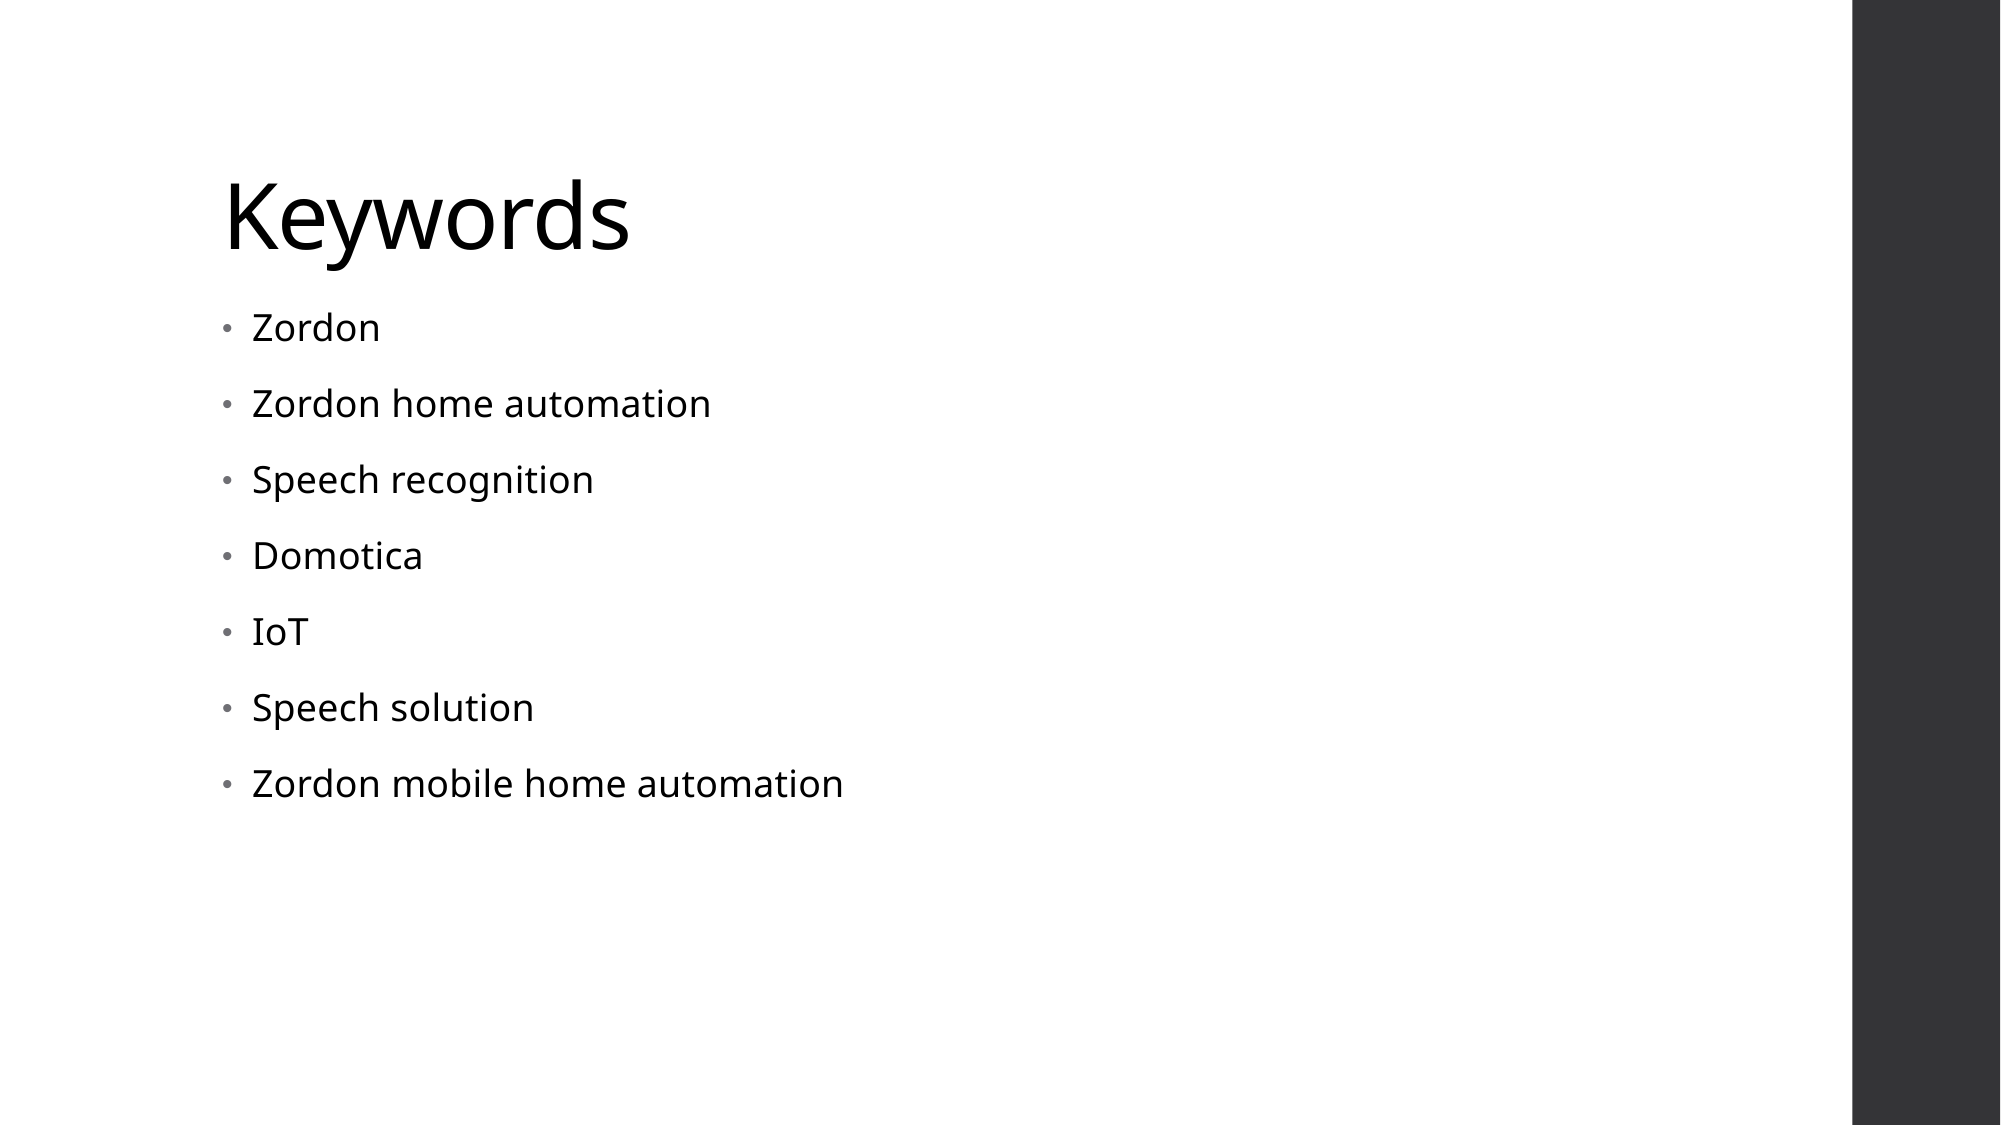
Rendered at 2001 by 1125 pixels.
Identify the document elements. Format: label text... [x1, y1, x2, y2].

title Keywords [206, 60, 1797, 278]
list Zordon Zordon home automation Speech recognition Domotica IoT Speech solution Zordon mobile home automation [206, 299, 1617, 1014]
